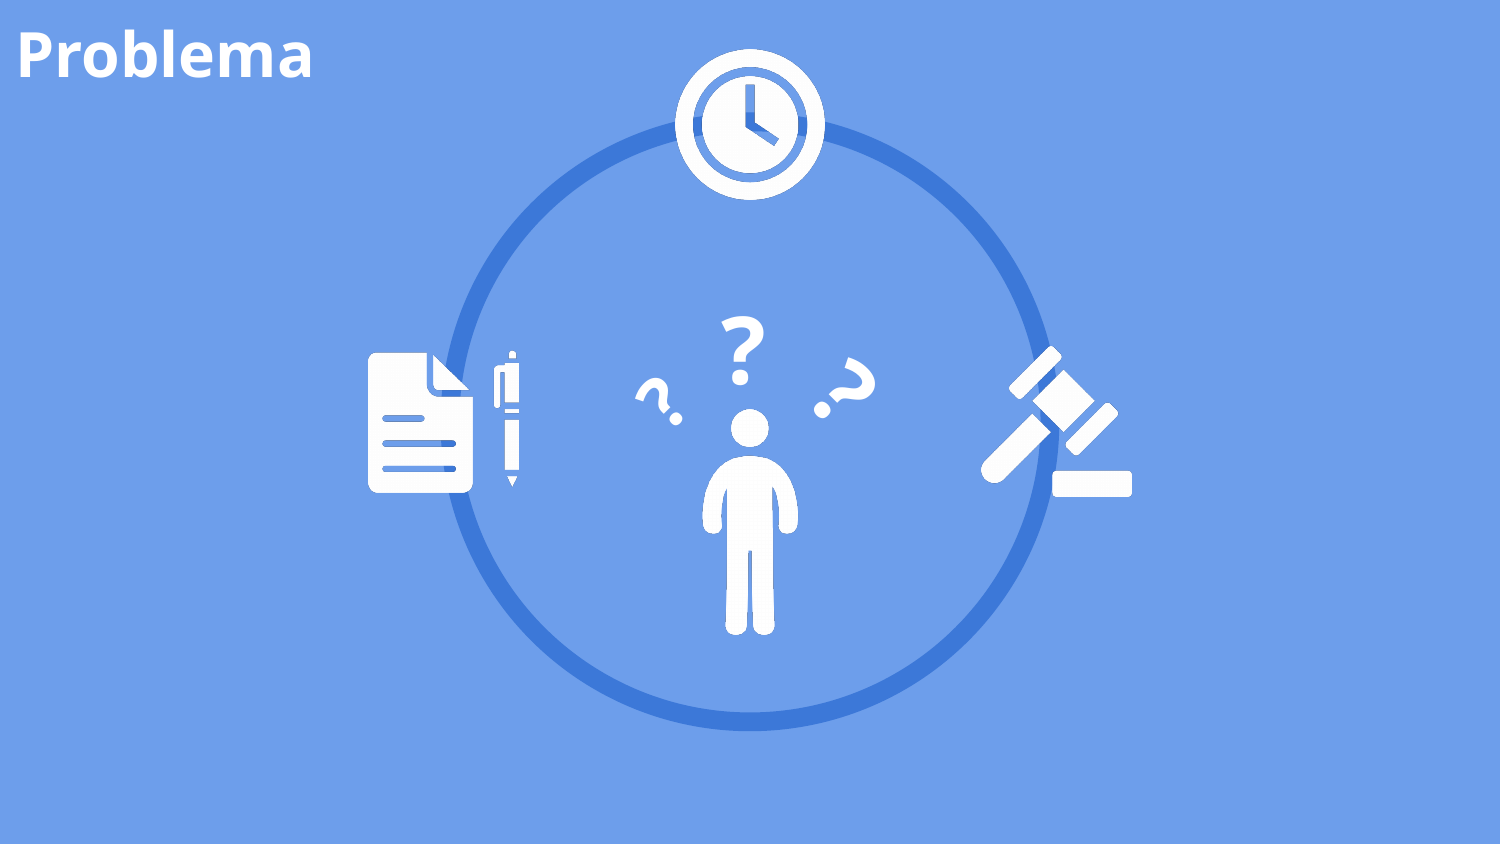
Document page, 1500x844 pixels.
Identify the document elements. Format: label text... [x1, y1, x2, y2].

text_box Problema [0, 0, 356, 95]
picture [368, 346, 519, 498]
picture [674, 49, 826, 200]
text_box ? [777, 314, 933, 443]
text_box [459, 132, 1040, 722]
text_box ? [706, 275, 794, 407]
text_box ? [597, 338, 711, 417]
picture [637, 409, 863, 635]
picture [980, 346, 1132, 498]
